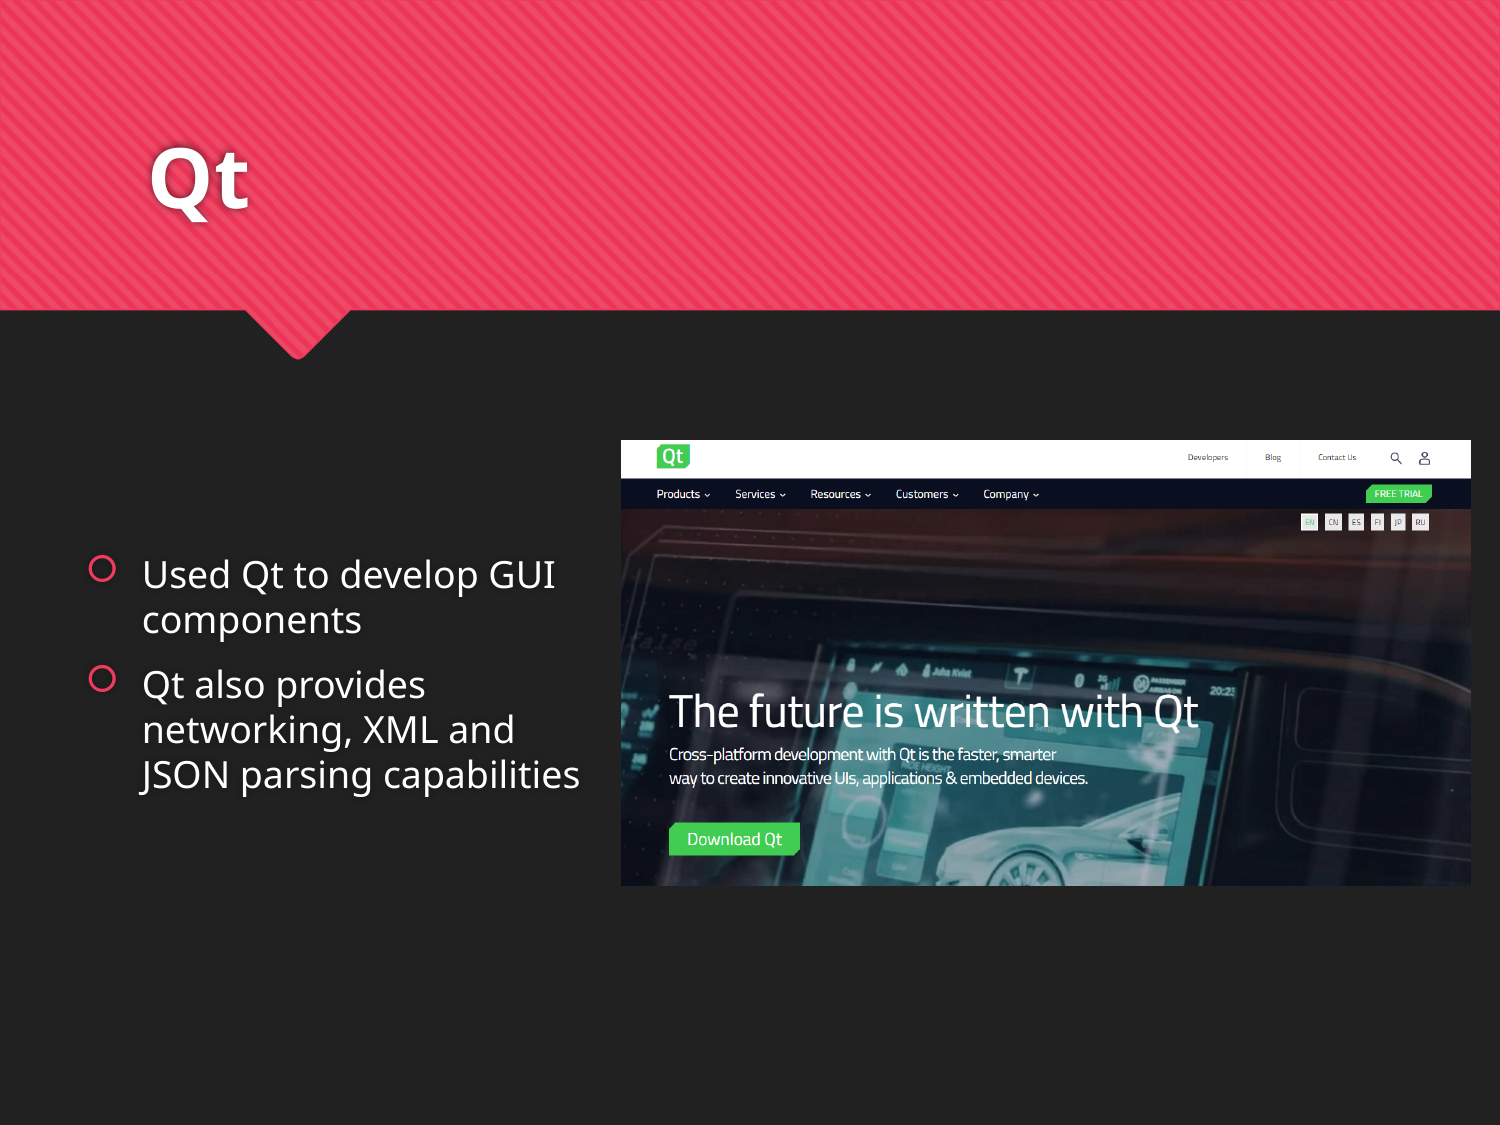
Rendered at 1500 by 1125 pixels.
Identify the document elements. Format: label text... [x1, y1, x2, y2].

picture [621, 440, 1471, 886]
list Used Qt to develop GUI components Qt also provides networking, XML and JSON parsing capabilities [70, 375, 611, 972]
title Qt [132, 73, 1368, 233]
